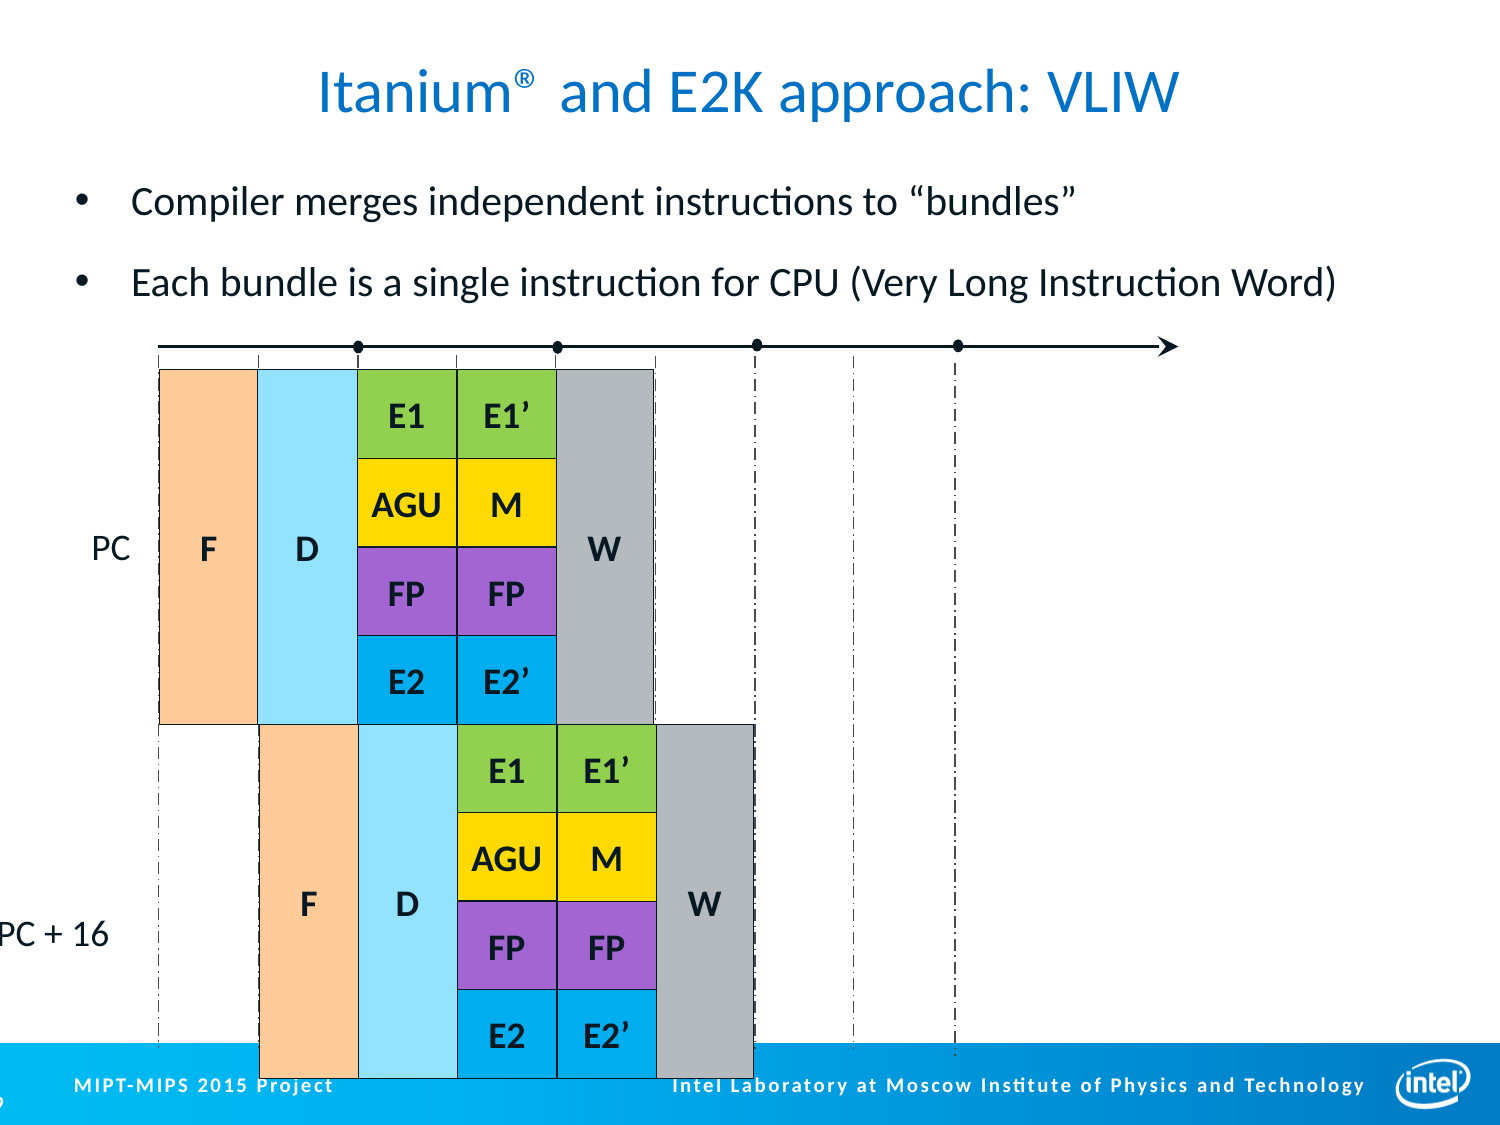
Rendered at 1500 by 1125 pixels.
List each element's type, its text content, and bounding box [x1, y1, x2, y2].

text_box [259, 723, 754, 1079]
picture [1245, 1081, 1252, 1125]
picture [1245, 1043, 1252, 1078]
picture [1289, 1043, 1296, 1125]
picture [1324, 1043, 1500, 1125]
picture [1307, 1043, 1314, 1084]
text_box PC [48, 515, 146, 576]
text_box PC + 16 [0, 901, 133, 961]
title Itanium® and E2K approach: VLIW [74, 24, 1425, 171]
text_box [159, 369, 654, 725]
list Compiler merges independent instructions to “bundles” Each bundle is a single instruction for CPU (Very Long Instruction Word) [74, 173, 1425, 1011]
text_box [158, 338, 1179, 1057]
picture [1307, 1090, 1314, 1125]
